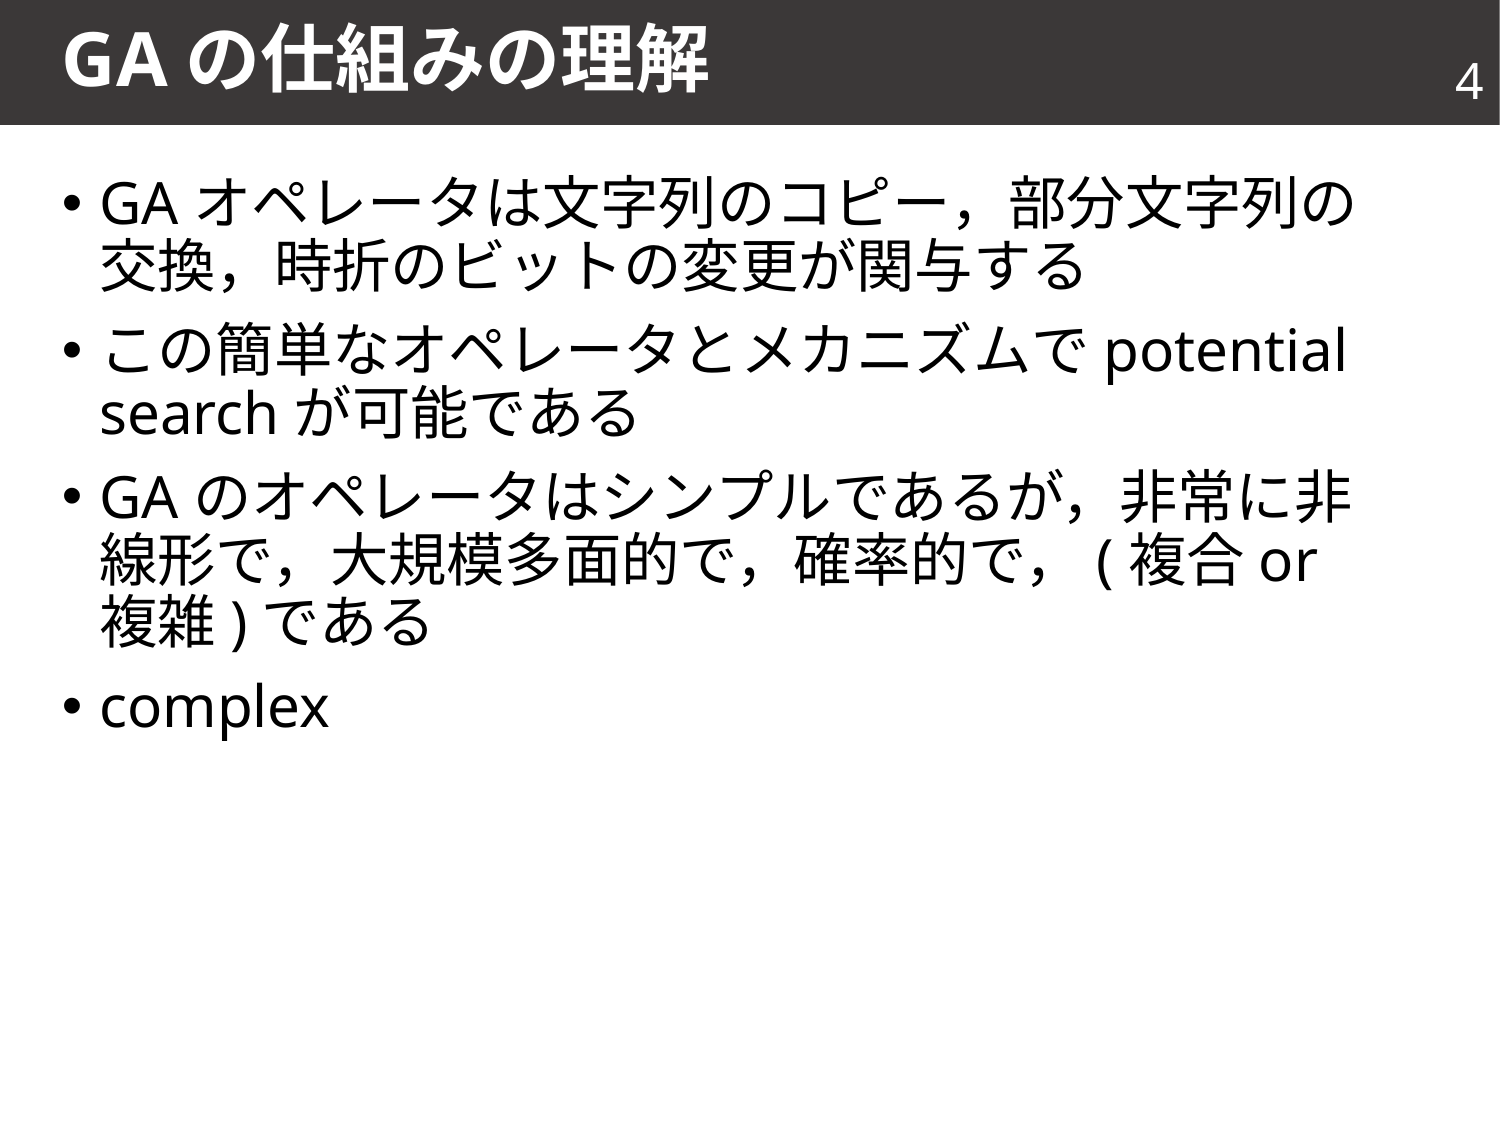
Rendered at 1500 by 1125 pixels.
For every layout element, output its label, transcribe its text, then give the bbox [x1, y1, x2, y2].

list GAオペレータは文字列のコピー，部分文字列の交換，時折のビットの変更が関与する この簡単なオペレータとメカニズムでpotential searchが可能である GAのオペレータはシンプルであるが，非常に非線形で，大規模多面的で，確率的で，(複合or複雑)である complex [46, 166, 1397, 1014]
slide_number 4 [1161, 53, 1499, 114]
title GAの仕組みの理解 [46, 0, 1294, 125]
